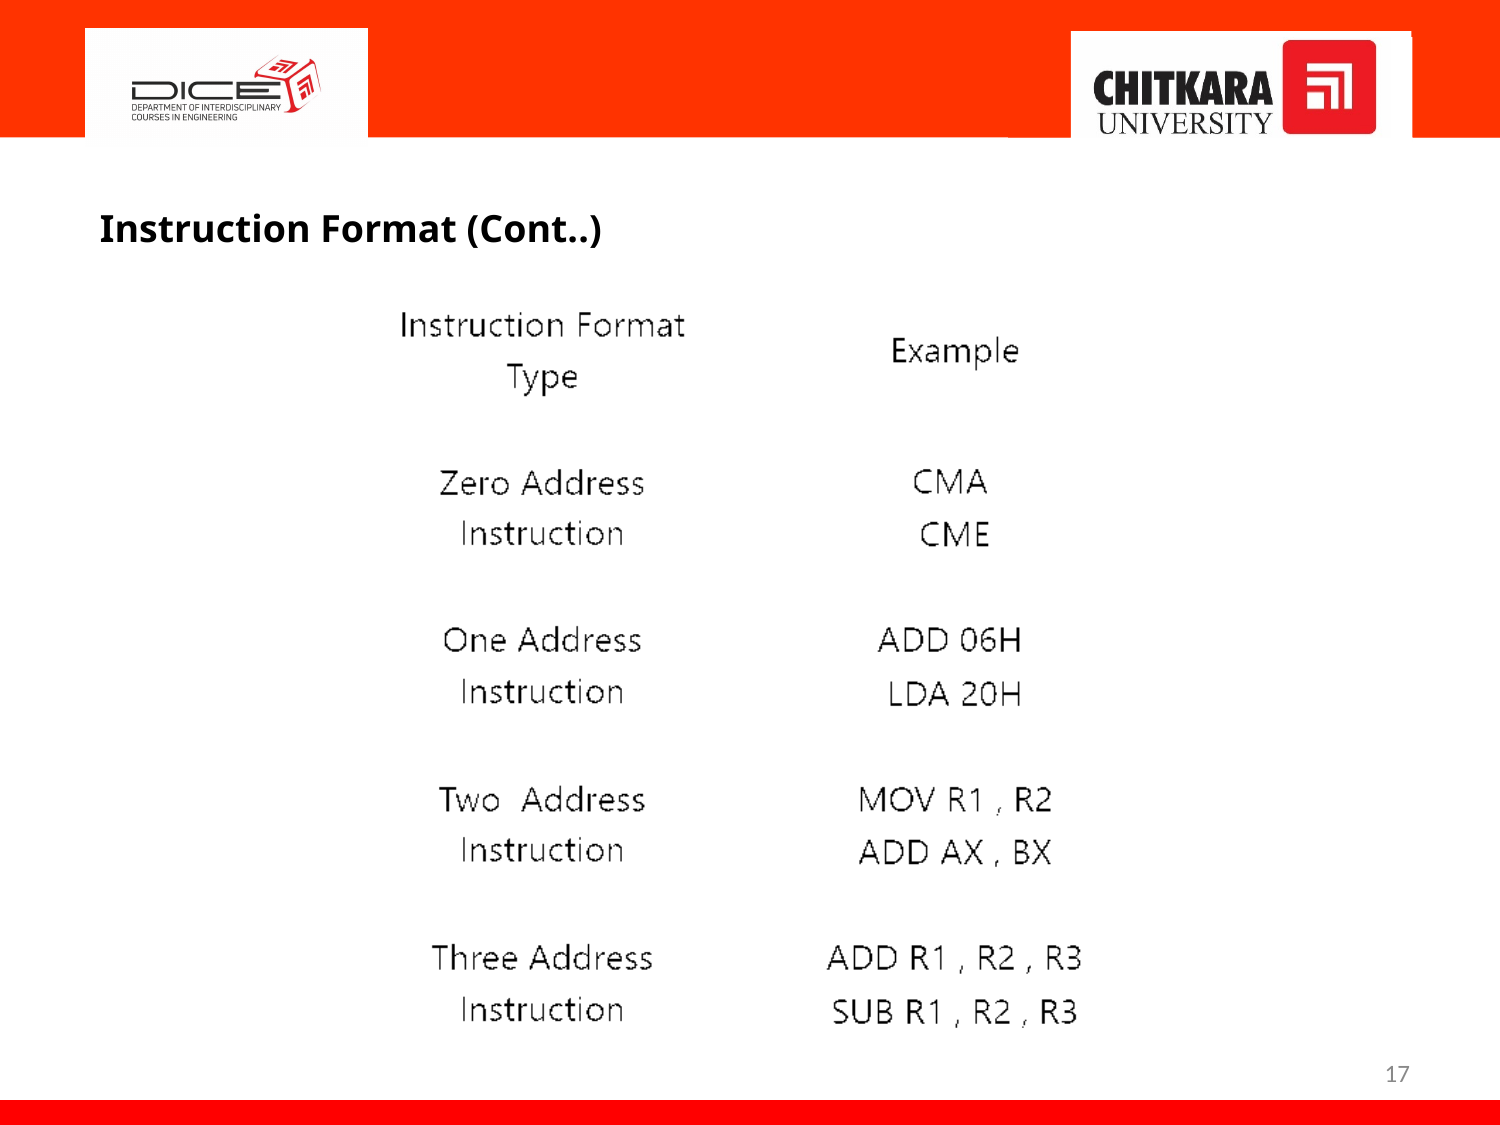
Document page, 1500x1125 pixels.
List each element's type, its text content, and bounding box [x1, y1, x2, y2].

slide_number 17 [1074, 1042, 1425, 1103]
text_box Instruction Format (Cont..) [84, 158, 1406, 227]
picture [1074, 37, 1391, 138]
picture [85, 28, 368, 148]
text_box [84, 227, 1406, 967]
picture [329, 260, 1171, 1074]
